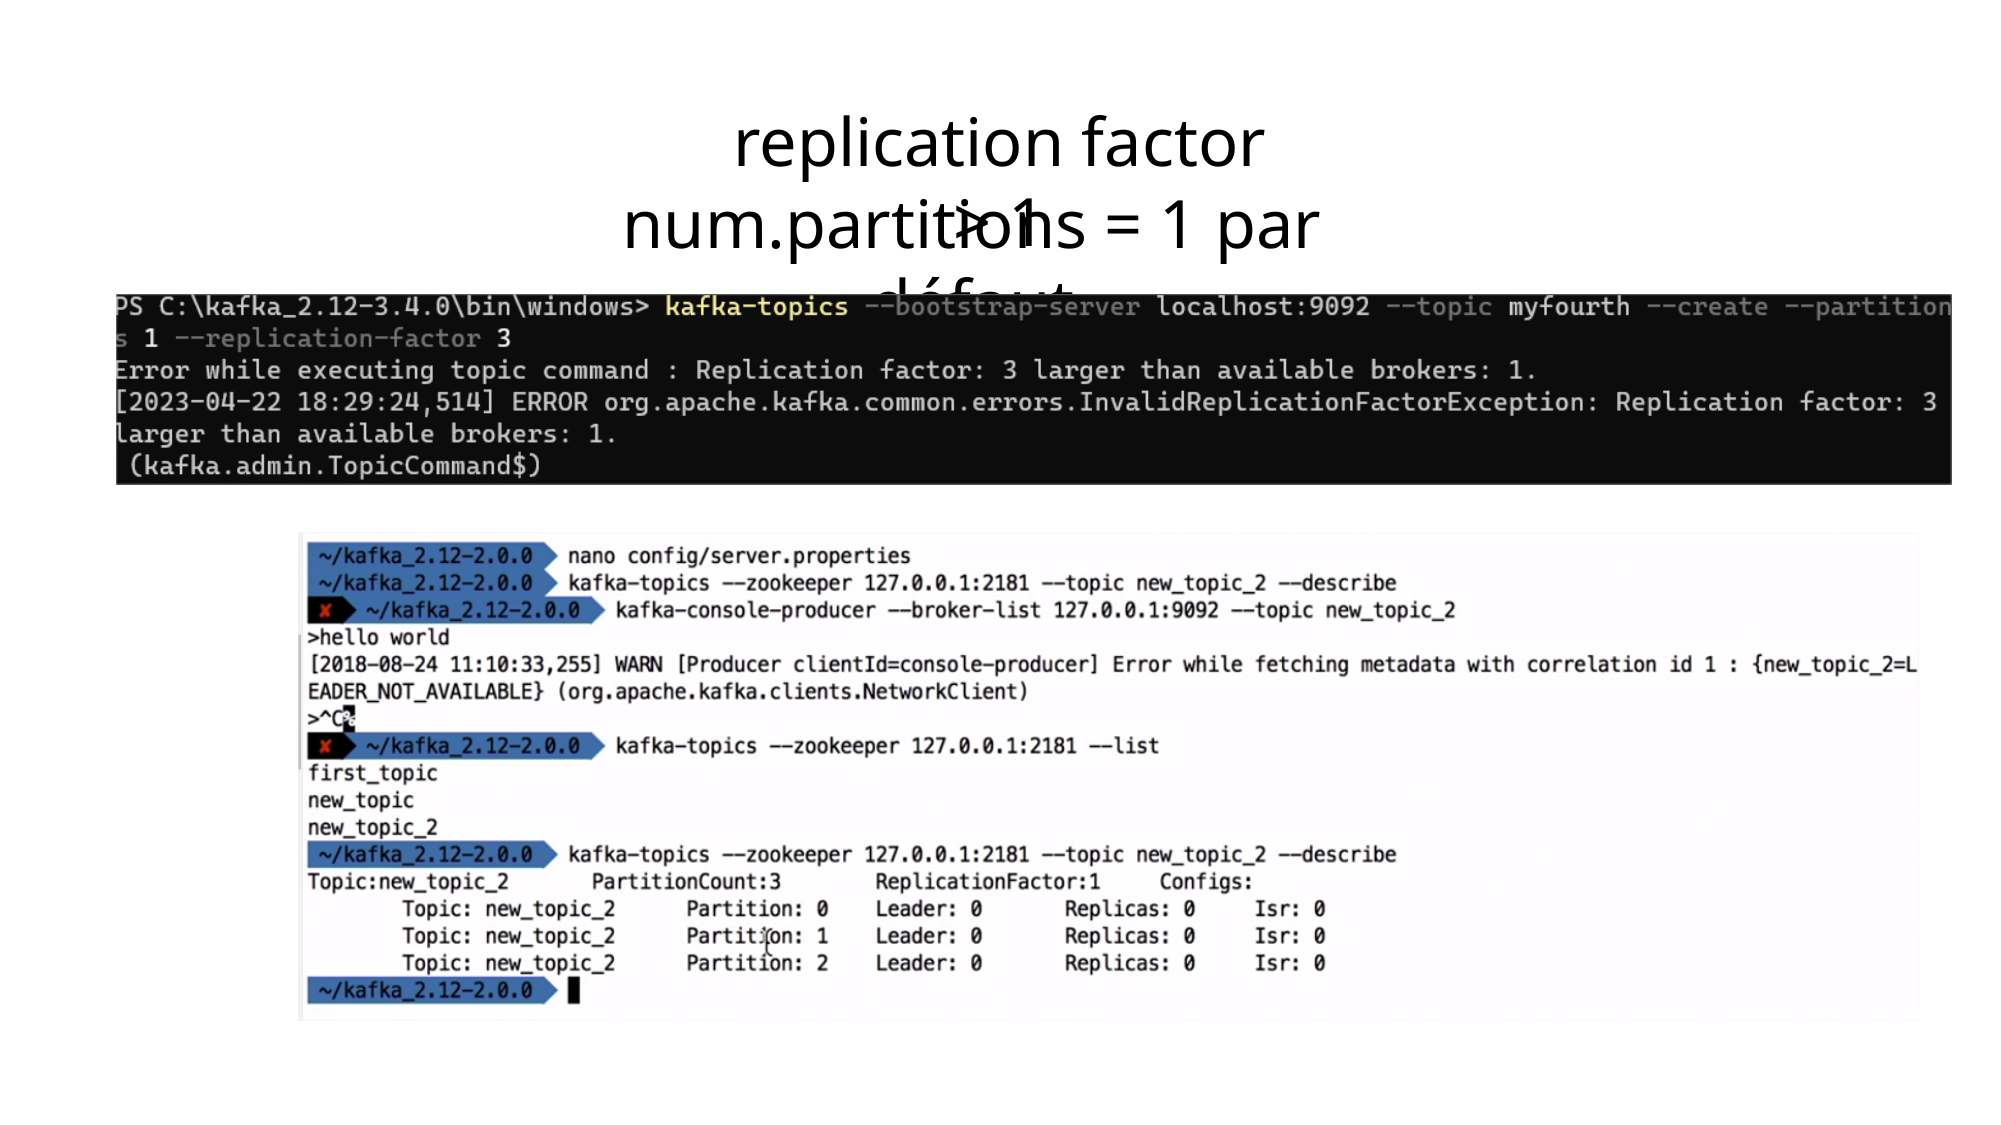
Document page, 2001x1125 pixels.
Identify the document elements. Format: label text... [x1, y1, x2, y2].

text_box replication factor > 1 [696, 92, 1304, 268]
picture [298, 532, 1919, 1022]
text_box num.partitions = 1 par défaut [548, 174, 1397, 293]
picture [115, 294, 1952, 485]
